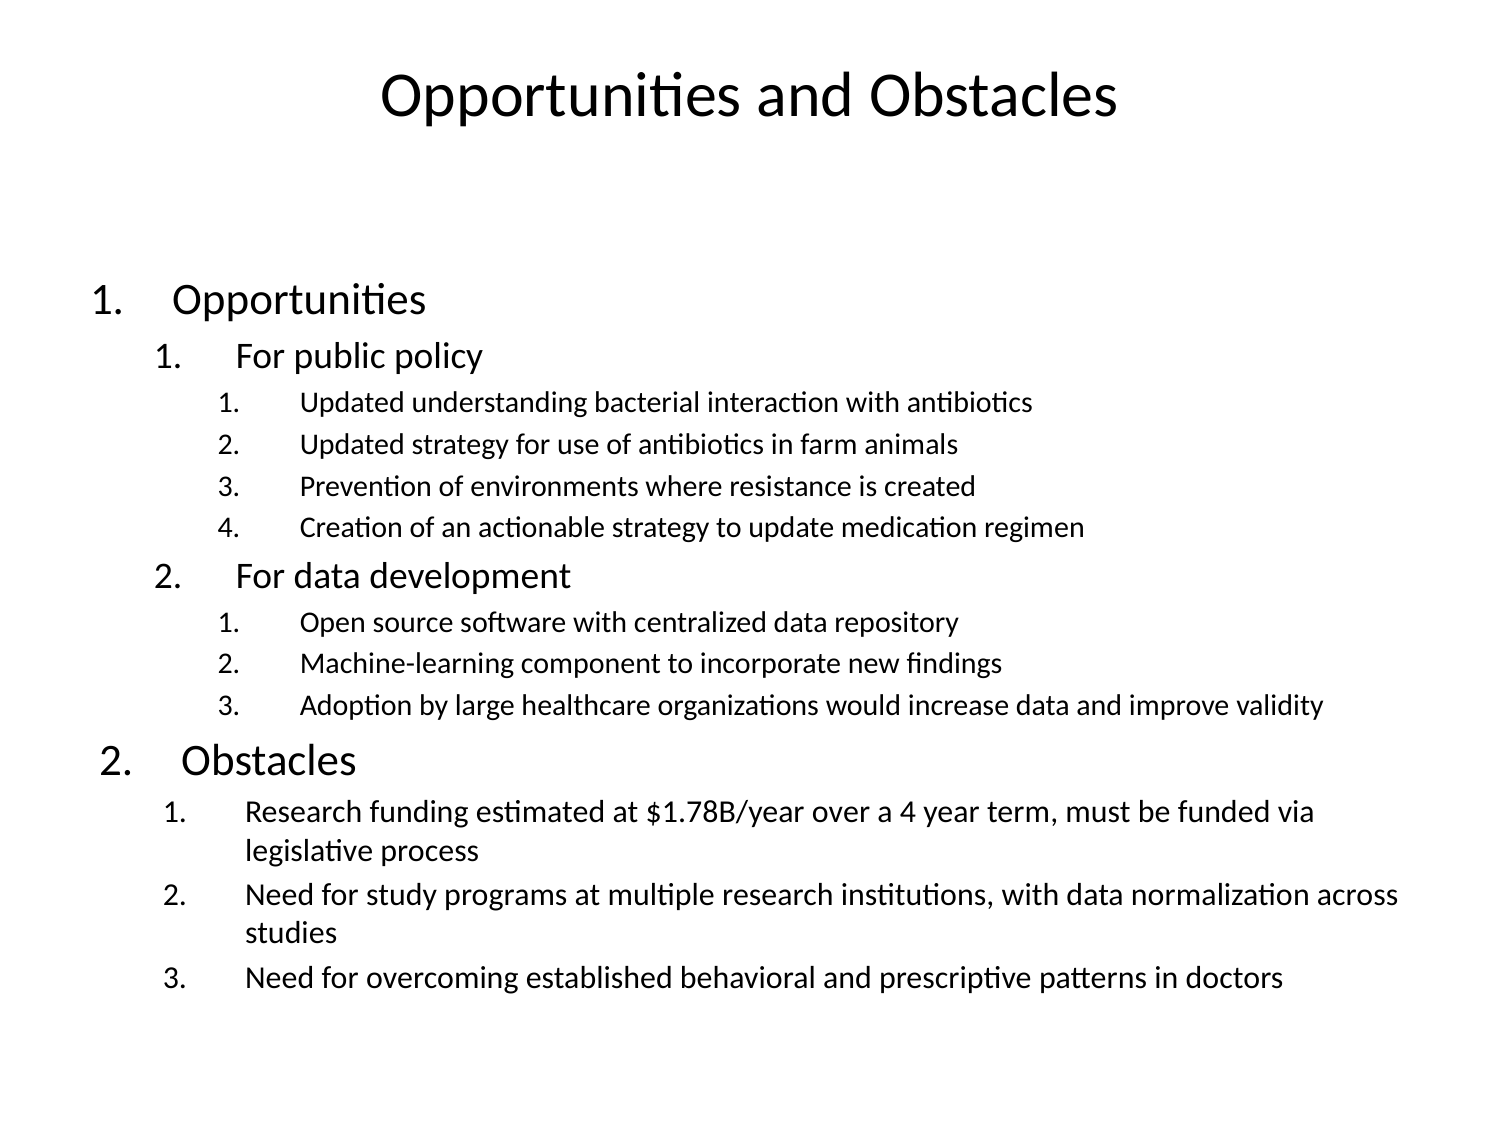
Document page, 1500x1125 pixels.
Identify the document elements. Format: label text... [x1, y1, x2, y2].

list Opportunities For public policy Updated understanding bacterial interaction with antibiotics Updated strategy for use of antibiotics in farm animals Prevention of environments where resistance is created Creation of an actionable strategy to update medication regimen For data development Open source software with centralized data repository Machine-learning component to incorporate new findings Adoption by large healthcare organizations would increase data and improve validity Obstacles Research funding estimated at $1.78B/year over a 4 year term, must be funded via legislative process Need for study programs at multiple research institutions, with data normalization across studies Need for overcoming established behavioral and prescriptive patterns in doctors [75, 262, 1425, 1005]
title Opportunities and Obstacles [75, 45, 1425, 138]
